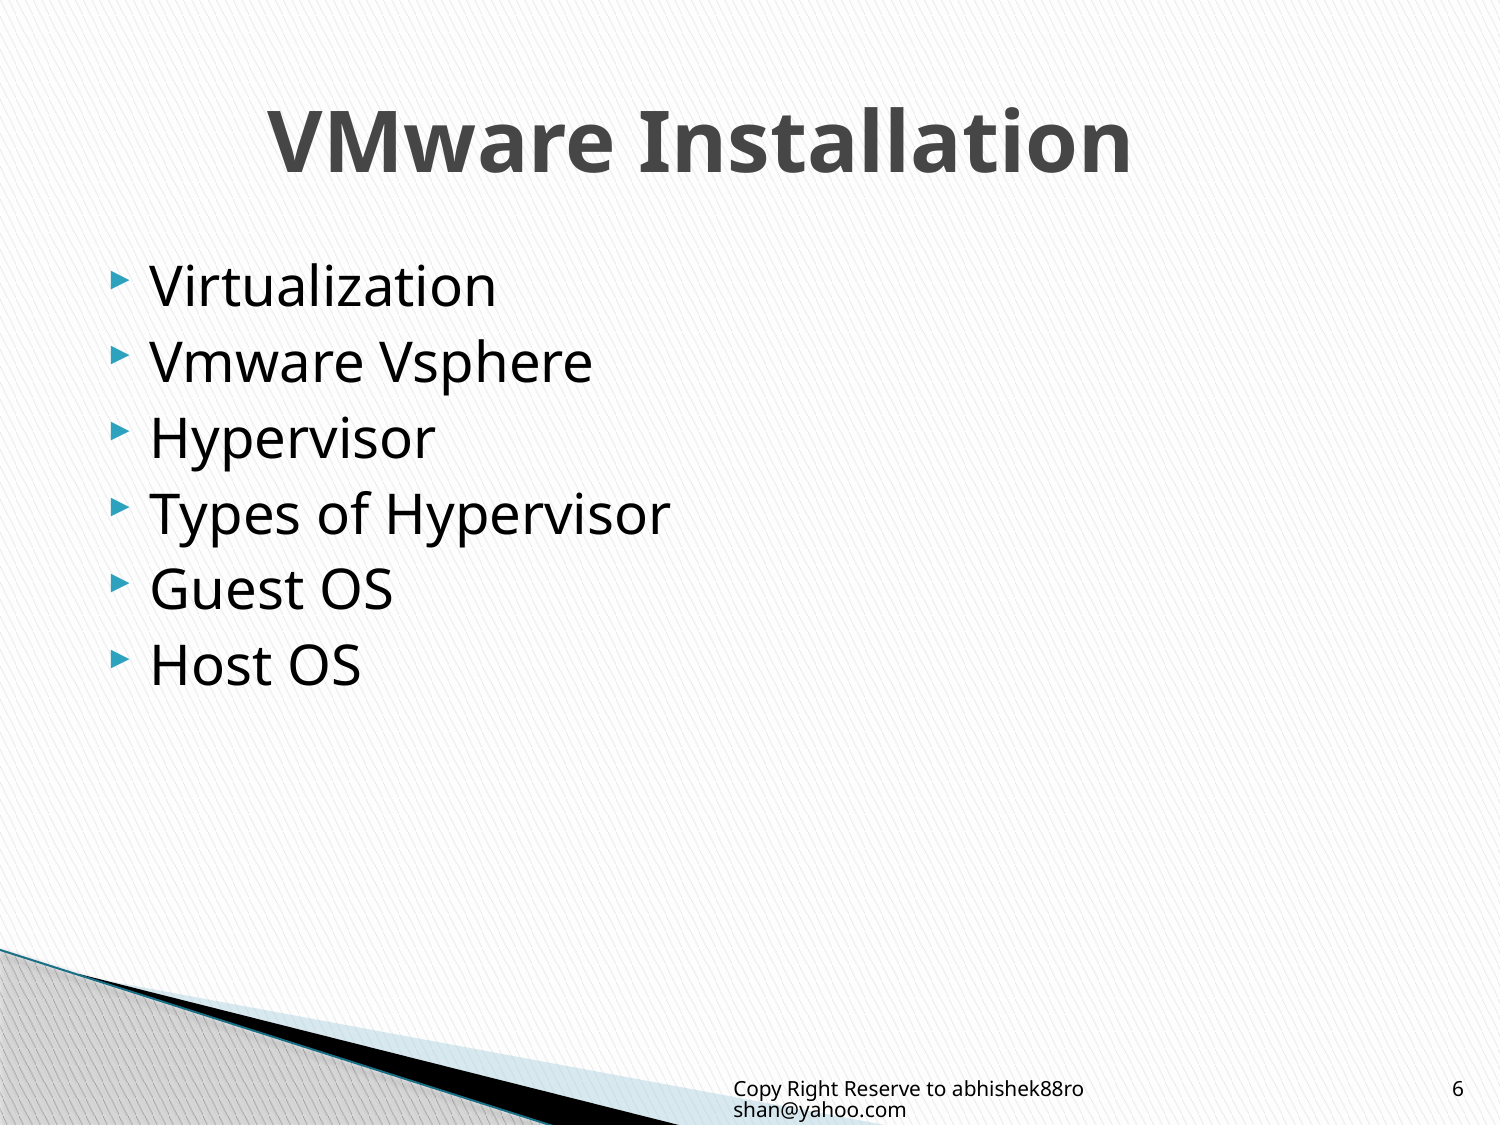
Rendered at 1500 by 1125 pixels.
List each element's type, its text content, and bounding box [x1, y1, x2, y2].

title VMware Installation [75, 45, 1425, 233]
footer Copy Right Reserve to abhishek88roshan@yahoo.com [718, 1051, 1105, 1112]
slide_number 6 [1418, 1051, 1479, 1112]
list Virtualization Vmware Vsphere Hypervisor Types of Hypervisor Guest OS Host OS [75, 243, 1425, 986]
